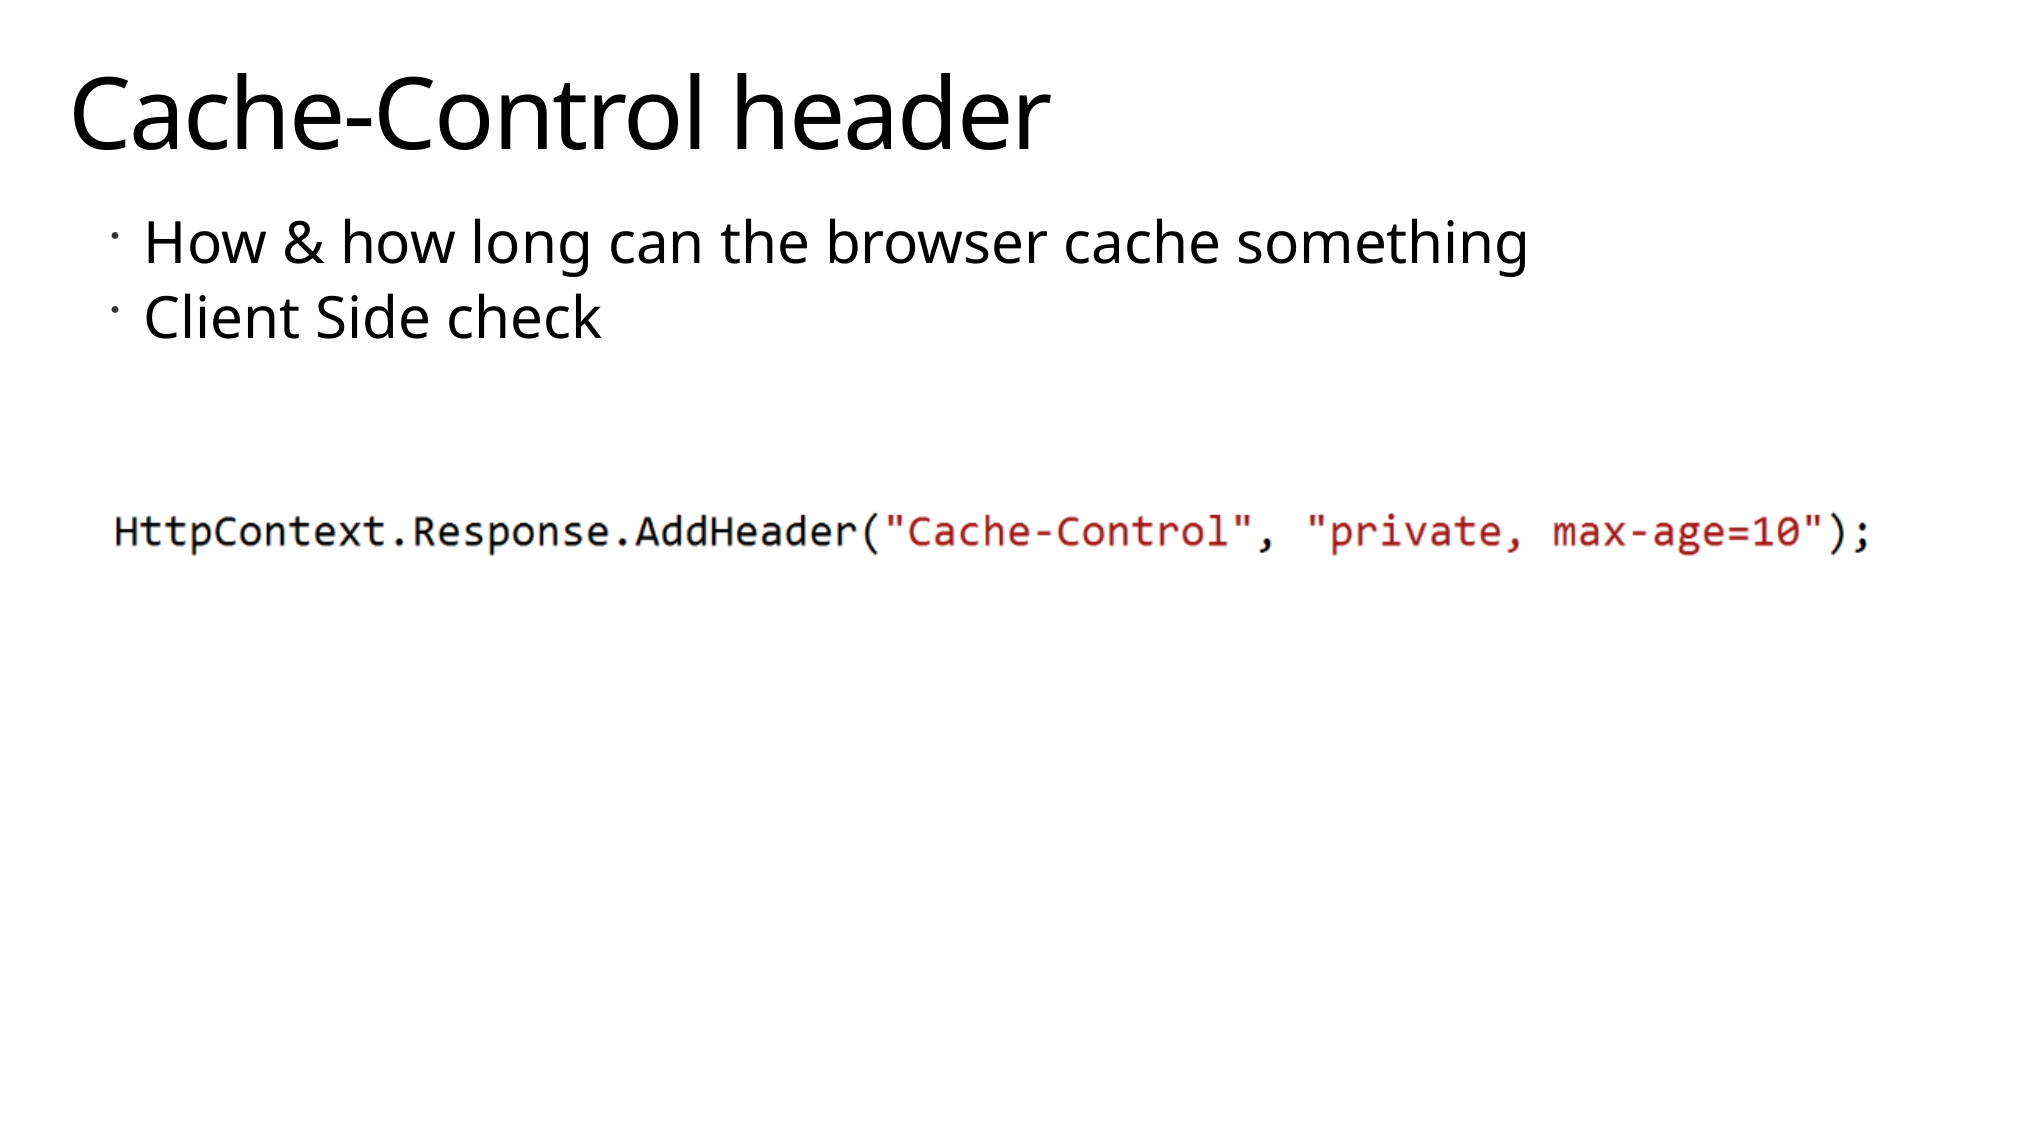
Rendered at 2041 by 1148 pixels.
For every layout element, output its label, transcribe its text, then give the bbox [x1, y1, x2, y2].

picture [94, 500, 1894, 575]
list How & how long can the browser cache something Client Side check [45, 198, 1996, 1099]
title Cache-Control header [45, 48, 1996, 198]
